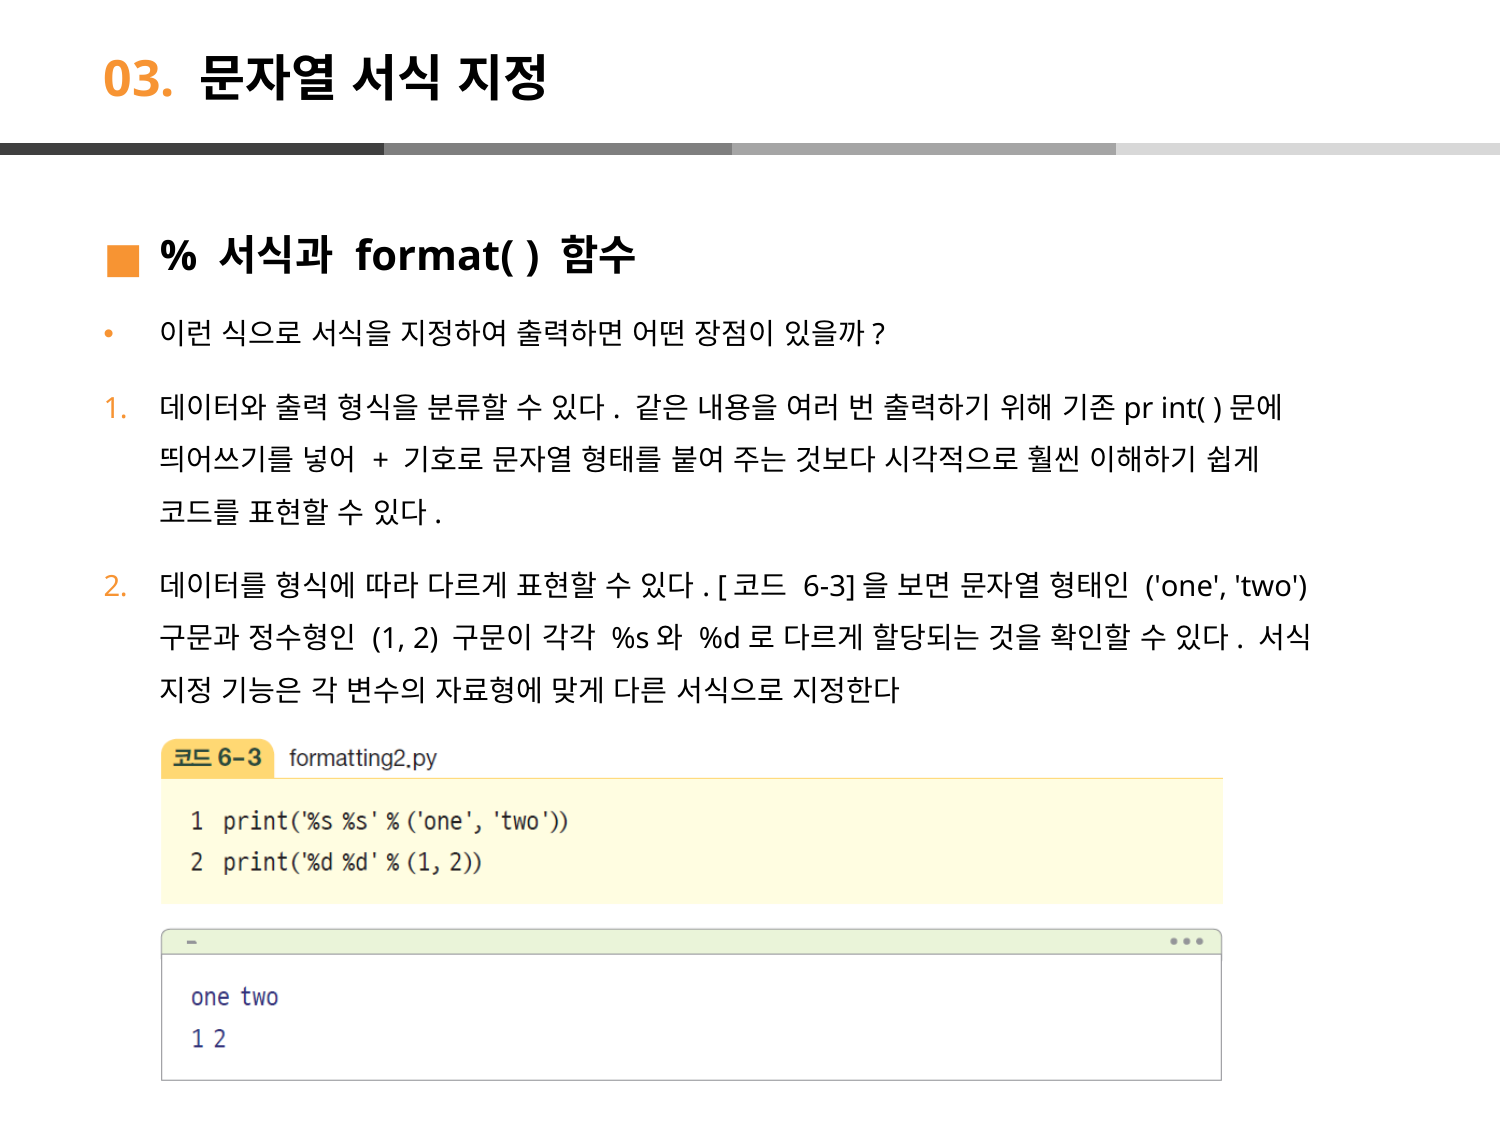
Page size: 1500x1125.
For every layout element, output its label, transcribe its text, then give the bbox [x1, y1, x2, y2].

picture [159, 737, 1223, 1083]
list % 서식과 format( ) 함수 [88, 196, 1436, 386]
text_box 이런 식으로 서식을 지정하여 출력하면 어떤 장점이 있을까? 데이터와 출력 형식을 분류할 수 있다. 같은 내용을 여러 번 출력하기 위해 기존pr int( )문에 띄어쓰기를 넣어 + 기호로 문자열 형태를 붙여 주는 것보다 시각적으로 훨씬 이해하기 쉽게 코드를 표현할 수 있다. 데이터를 형식에 따라 다르게 표현할 수 있다. [코드 6-3]을 보면 문자열 형태인 ('one', 'two') 구문과 정수형인 (1, 2) 구문이 각각 %s와 %d로 다르게 할당되는 것을 확인할 수 있다. 서식 지정 기능은 각 변수의 자료형에 맞게 다른 서식으로 지정한다 [88, 290, 1365, 480]
title 03. 문자열 서식 지정 [88, 30, 1211, 121]
